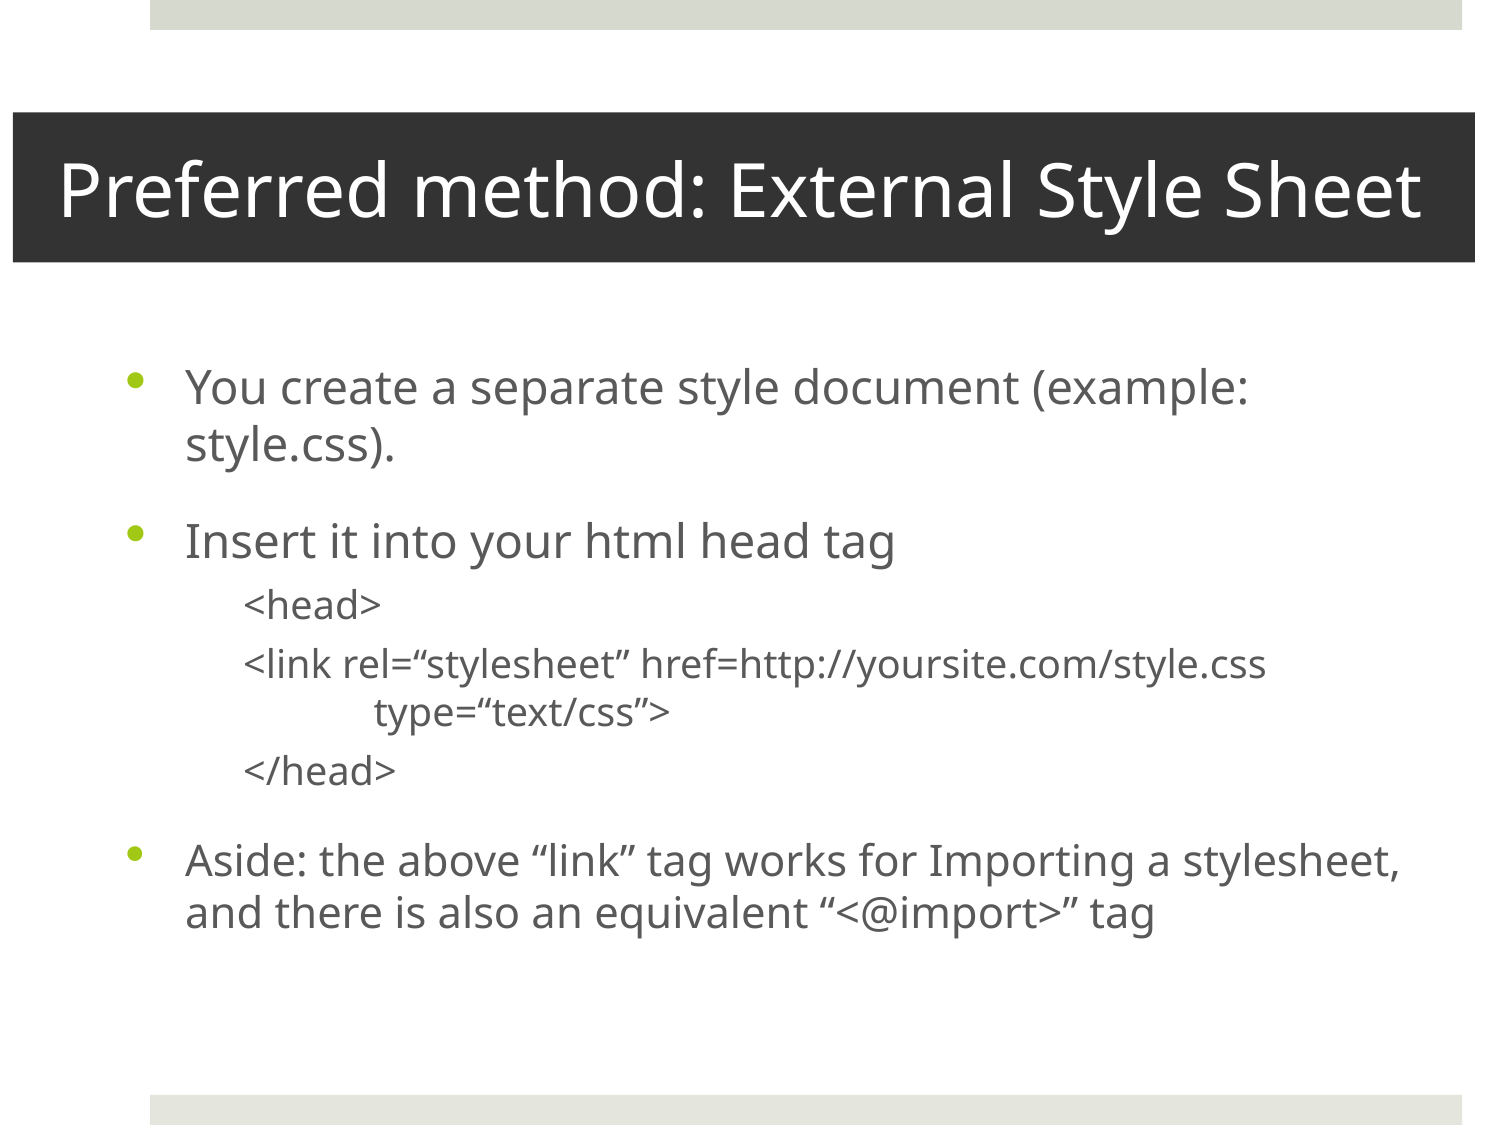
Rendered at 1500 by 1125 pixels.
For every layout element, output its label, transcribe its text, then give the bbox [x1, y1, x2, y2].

title Preferred method: External Style Sheet [12, 112, 1475, 263]
list You create a separate style document (example: style.css). Insert it into your html head tag <head> <link rel=“stylesheet” href=http://yoursite.com/style.css type=“text/css”> </head> Aside: the above “link” tag works for Importing a stylesheet, and there is also an equivalent “<@import>” tag [112, 350, 1450, 953]
